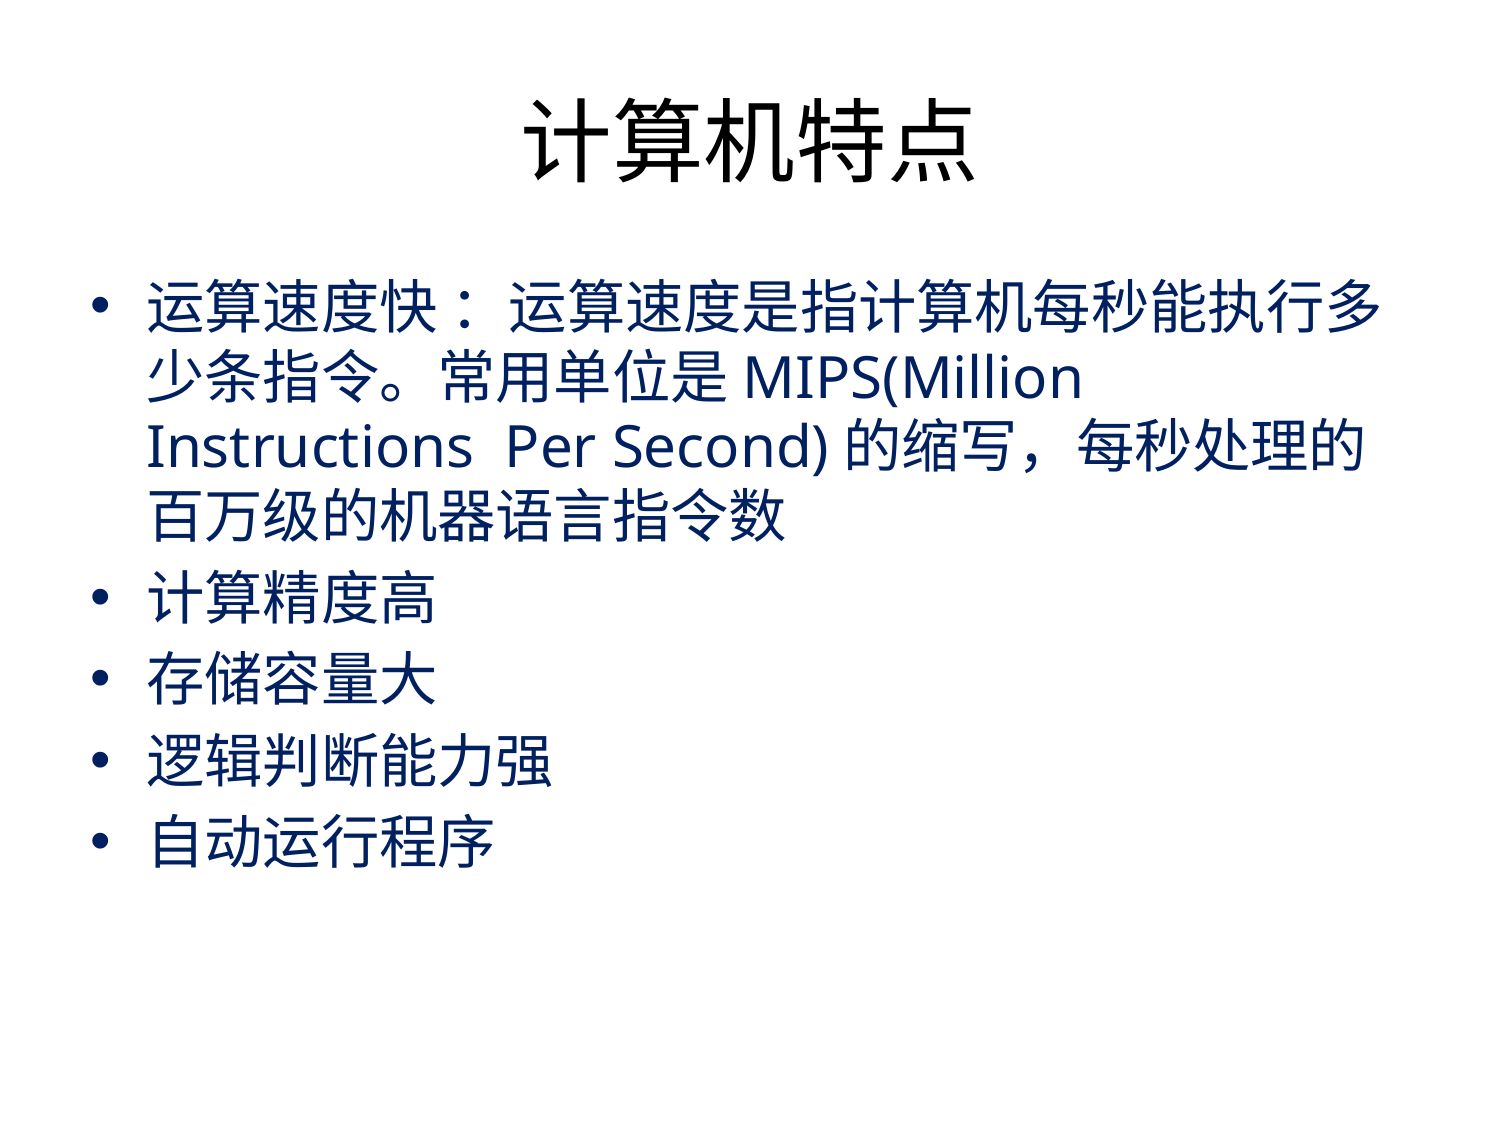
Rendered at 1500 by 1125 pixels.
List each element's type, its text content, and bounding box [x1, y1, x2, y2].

title 计算机特点 [75, 45, 1425, 233]
list 运算速度快 ：运算速度是指计算机每秒能执行多少条指令。常用单位是MIPS(Million Instructions Per Second)的缩写，每秒处理的百万级的机器语言指令数 计算精度高 存储容量大 逻辑判断能力强 自动运行程序 [75, 262, 1425, 1005]
